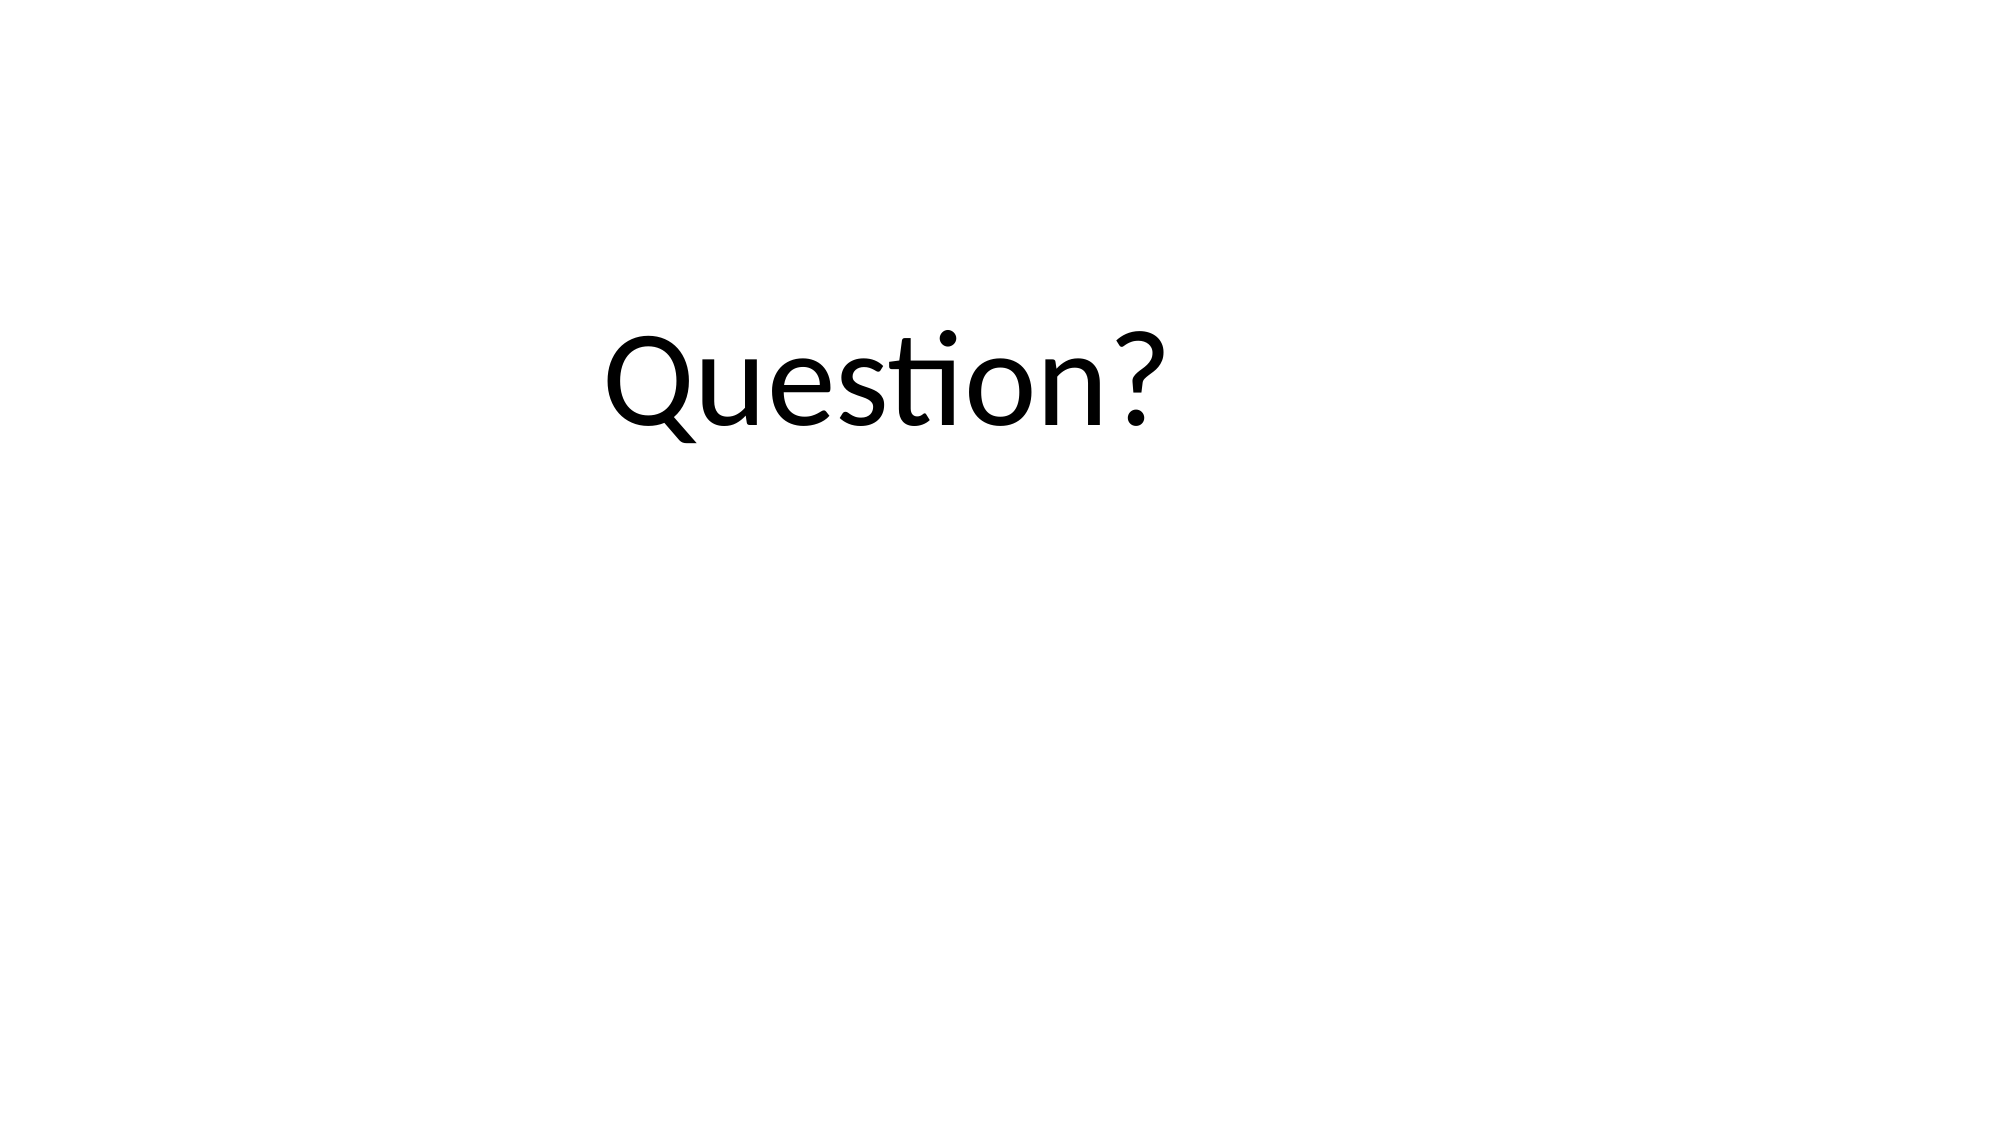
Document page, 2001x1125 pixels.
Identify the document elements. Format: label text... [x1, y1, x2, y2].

list Question? [137, 299, 1863, 1014]
